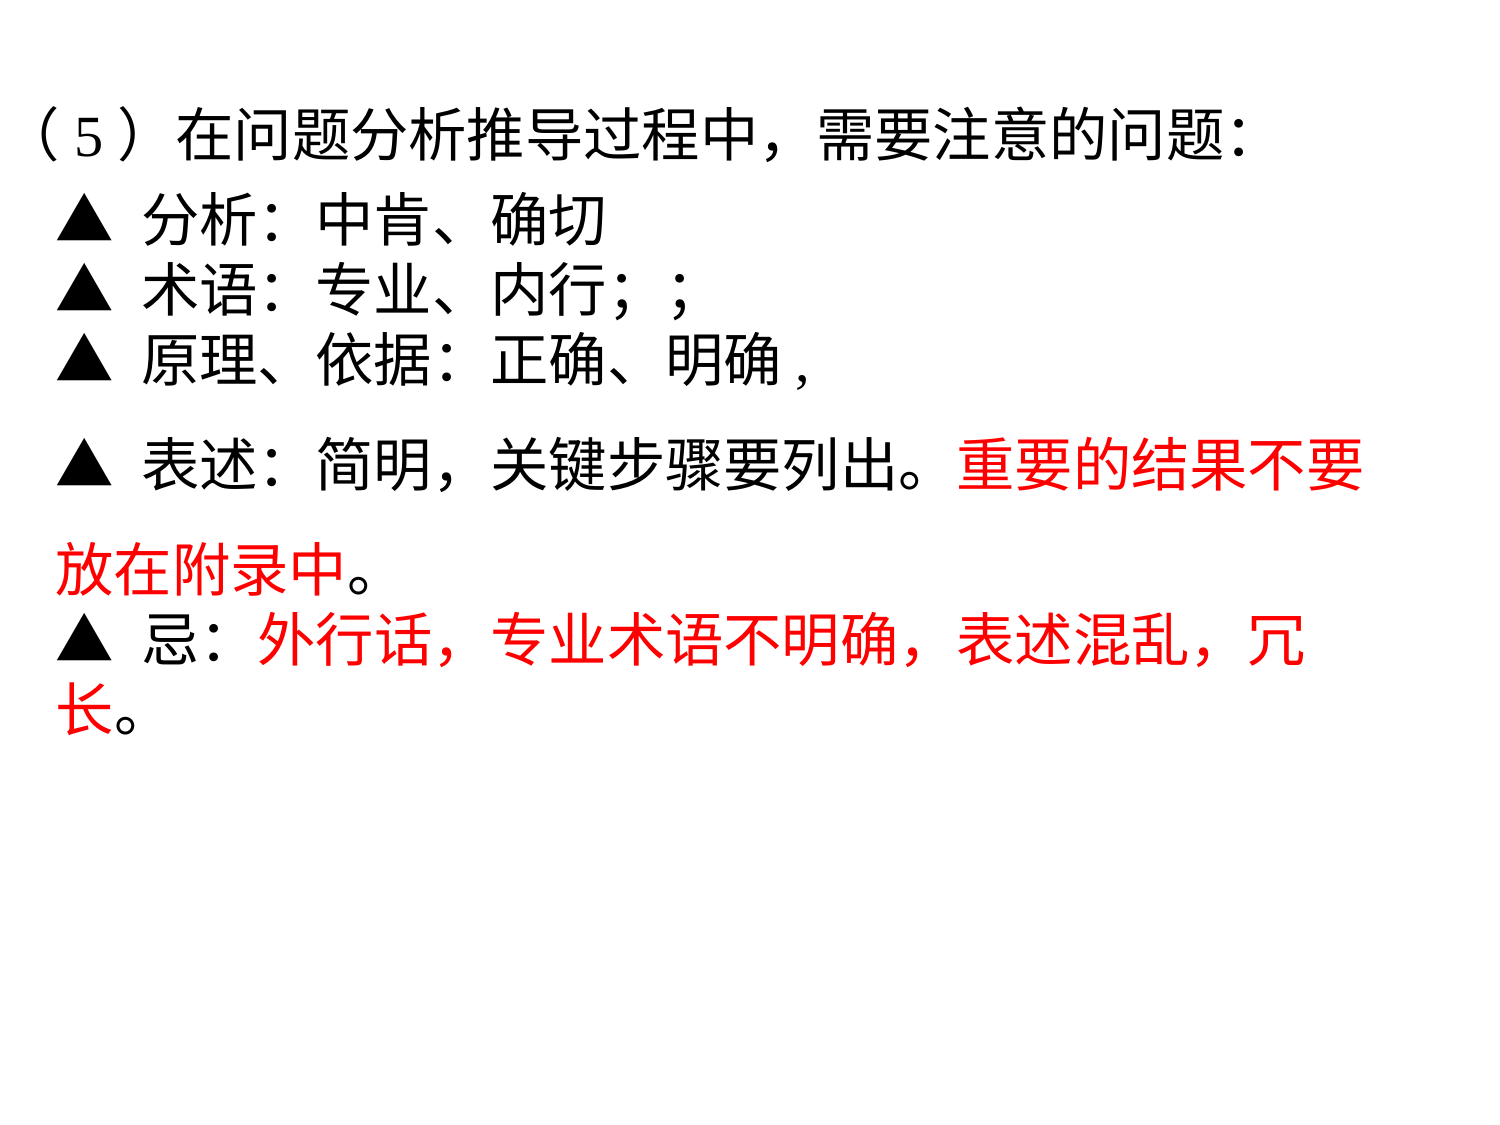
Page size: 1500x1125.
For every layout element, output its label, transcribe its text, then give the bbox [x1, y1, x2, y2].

text_box （5）在问题分析推导过程中，需要注意的问题： [0, 90, 1298, 175]
text_box ▲ 分析：中肯、确切 ▲ 术语：专业、内行；； ▲ 原理、依据：正确、明确, ▲ 表述：简明，关键步骤要列出。重要的结果不要放在附录中。 ▲ 忌：外行话，专业术语不明确，表述混乱，冗长。 [41, 175, 1424, 751]
